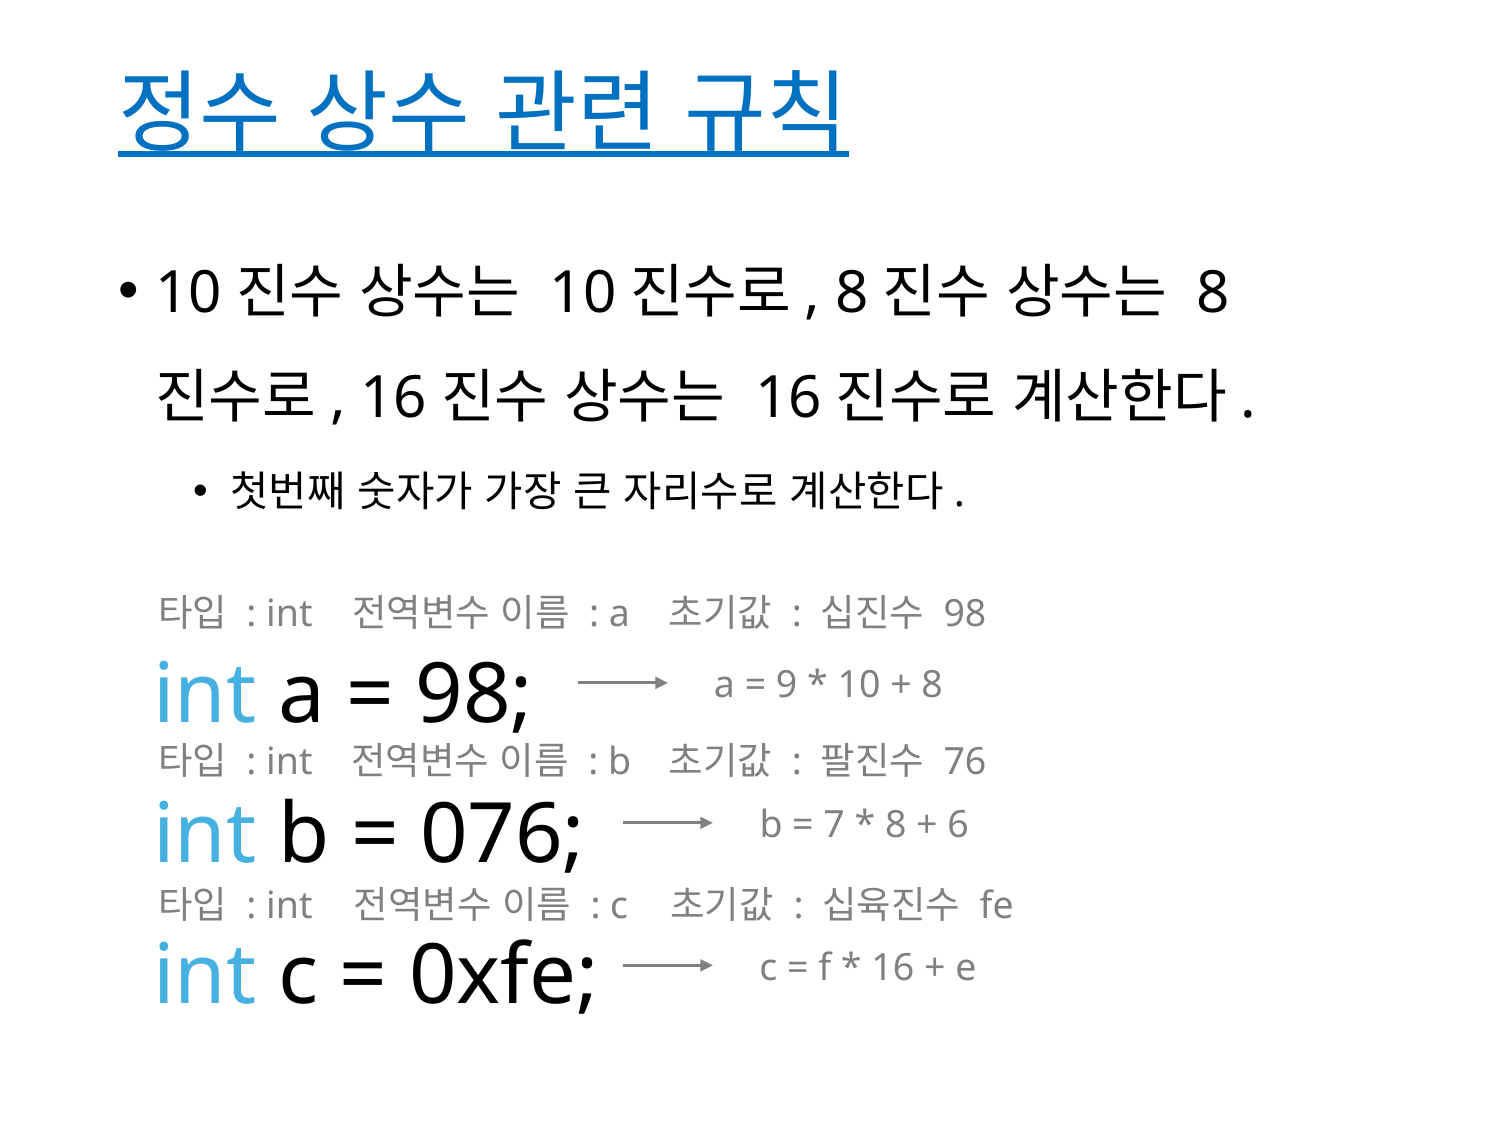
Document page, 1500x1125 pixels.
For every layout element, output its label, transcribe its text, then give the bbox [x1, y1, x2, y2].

text_box c = f * 16 + e [744, 935, 992, 995]
text_box 전역변수 이름 : a [337, 581, 645, 641]
title 정수 상수 관련 규칙 [103, 59, 1458, 172]
text_box 타입 : int [143, 729, 328, 790]
text_box 초기값 : 팔진수 76 [654, 729, 1002, 790]
text_box a = 9 * 10 + 8 [699, 652, 959, 713]
text_box int a = 98; int b = 076; int c = 0xfe; [138, 611, 1318, 1125]
text_box 타입 : int [143, 873, 328, 934]
text_box 초기값 : 십육진수 fe [655, 873, 1029, 934]
text_box 타입 : int [143, 581, 328, 641]
list 10진수 상수는 10진수로, 8진수 상수는 8진수로, 16진수 상수는 16진수로 계산한다. 첫번째 숫자가 가장 큰 자리수로 계산한다. [103, 212, 1355, 1125]
text_box b = 7 * 8 + 6 [744, 792, 985, 853]
text_box 전역변수 이름 : b [336, 729, 646, 790]
text_box 전역변수 이름 : c [338, 873, 644, 934]
text_box 초기값 : 십진수 98 [654, 581, 1002, 641]
